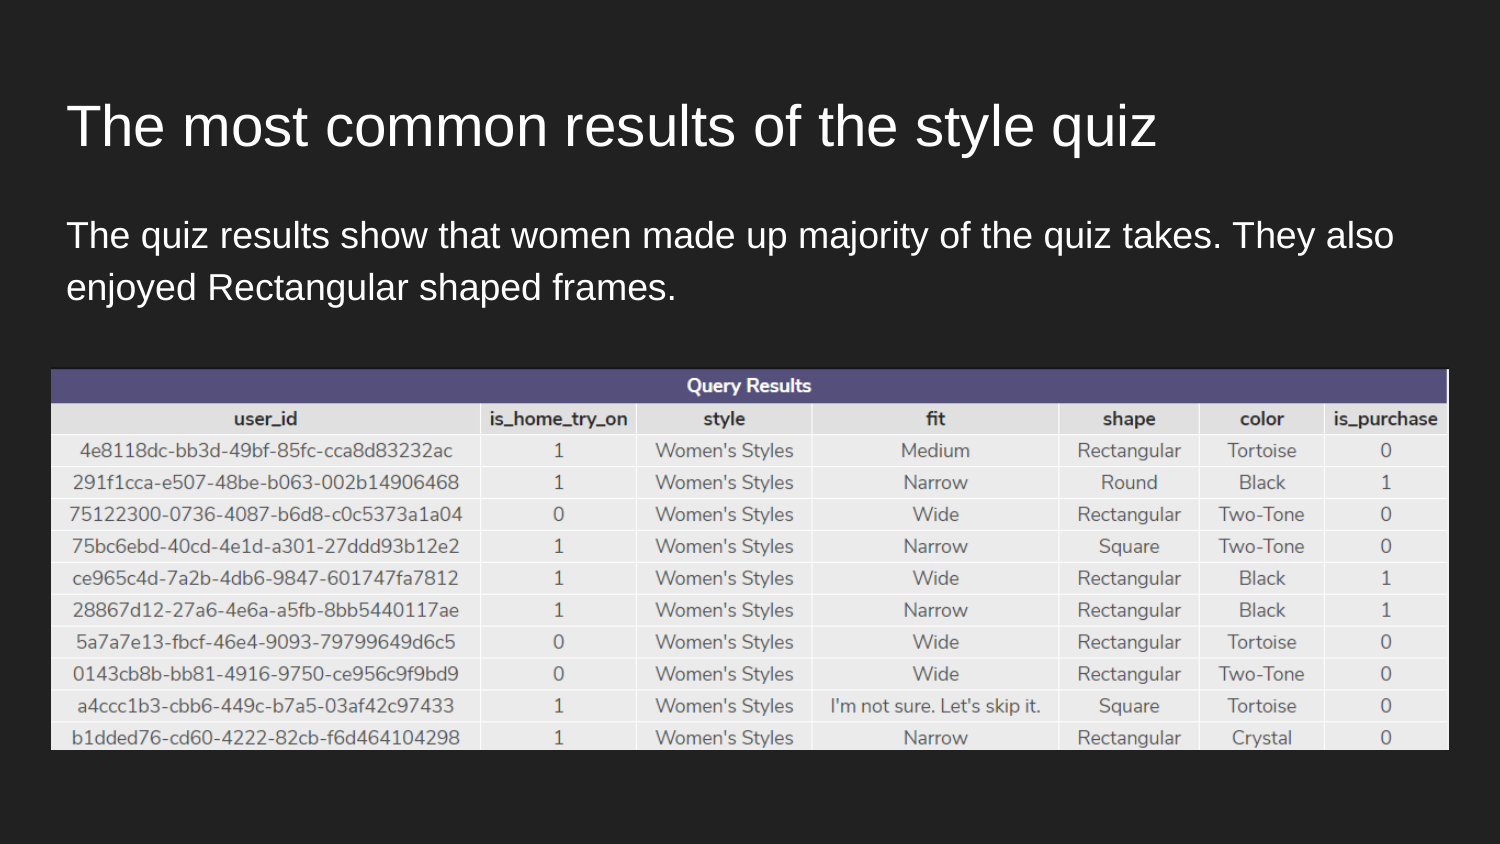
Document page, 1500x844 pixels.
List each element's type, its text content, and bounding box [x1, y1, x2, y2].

list The quiz results show that women made up majority of the quiz takes. They also enjoyed Rectangular shaped frames. [51, 189, 1449, 367]
title The most common results of the style quiz [51, 72, 1449, 167]
picture [50, 367, 1450, 750]
